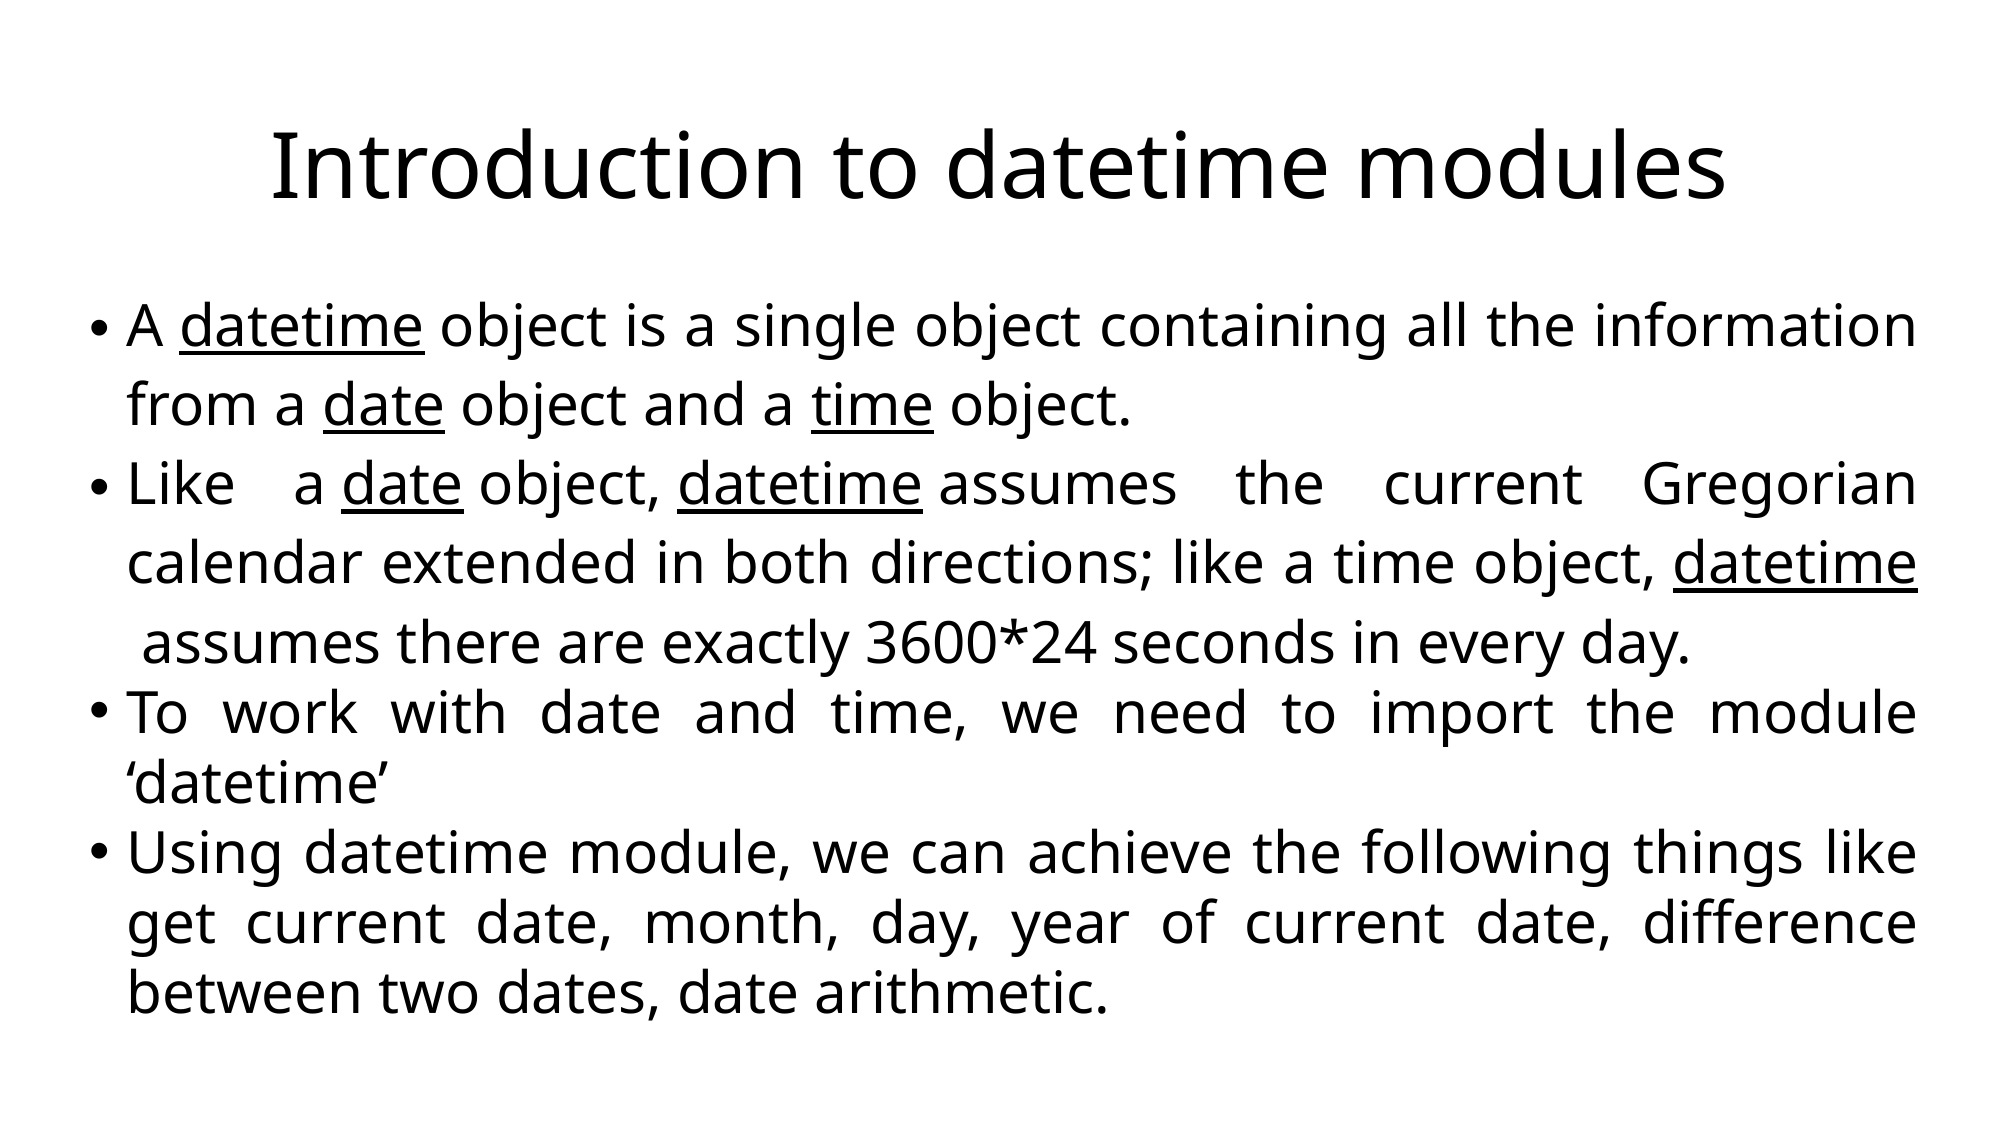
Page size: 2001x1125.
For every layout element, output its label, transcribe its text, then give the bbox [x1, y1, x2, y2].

list A datetime object is a single object containing all the information from a date object and a time object. Like a date object, datetime assumes the current Gregorian calendar extended in both directions; like a time object, datetime assumes there are exactly 3600*24 seconds in every day. To work with date and time, we need to import the module ‘datetime’ Using datetime module, we can achieve the following things like get current date, month, day, year of current date, difference between two dates, date arithmetic. [74, 280, 1934, 1033]
title Introduction to datetime modules [137, 59, 1863, 278]
